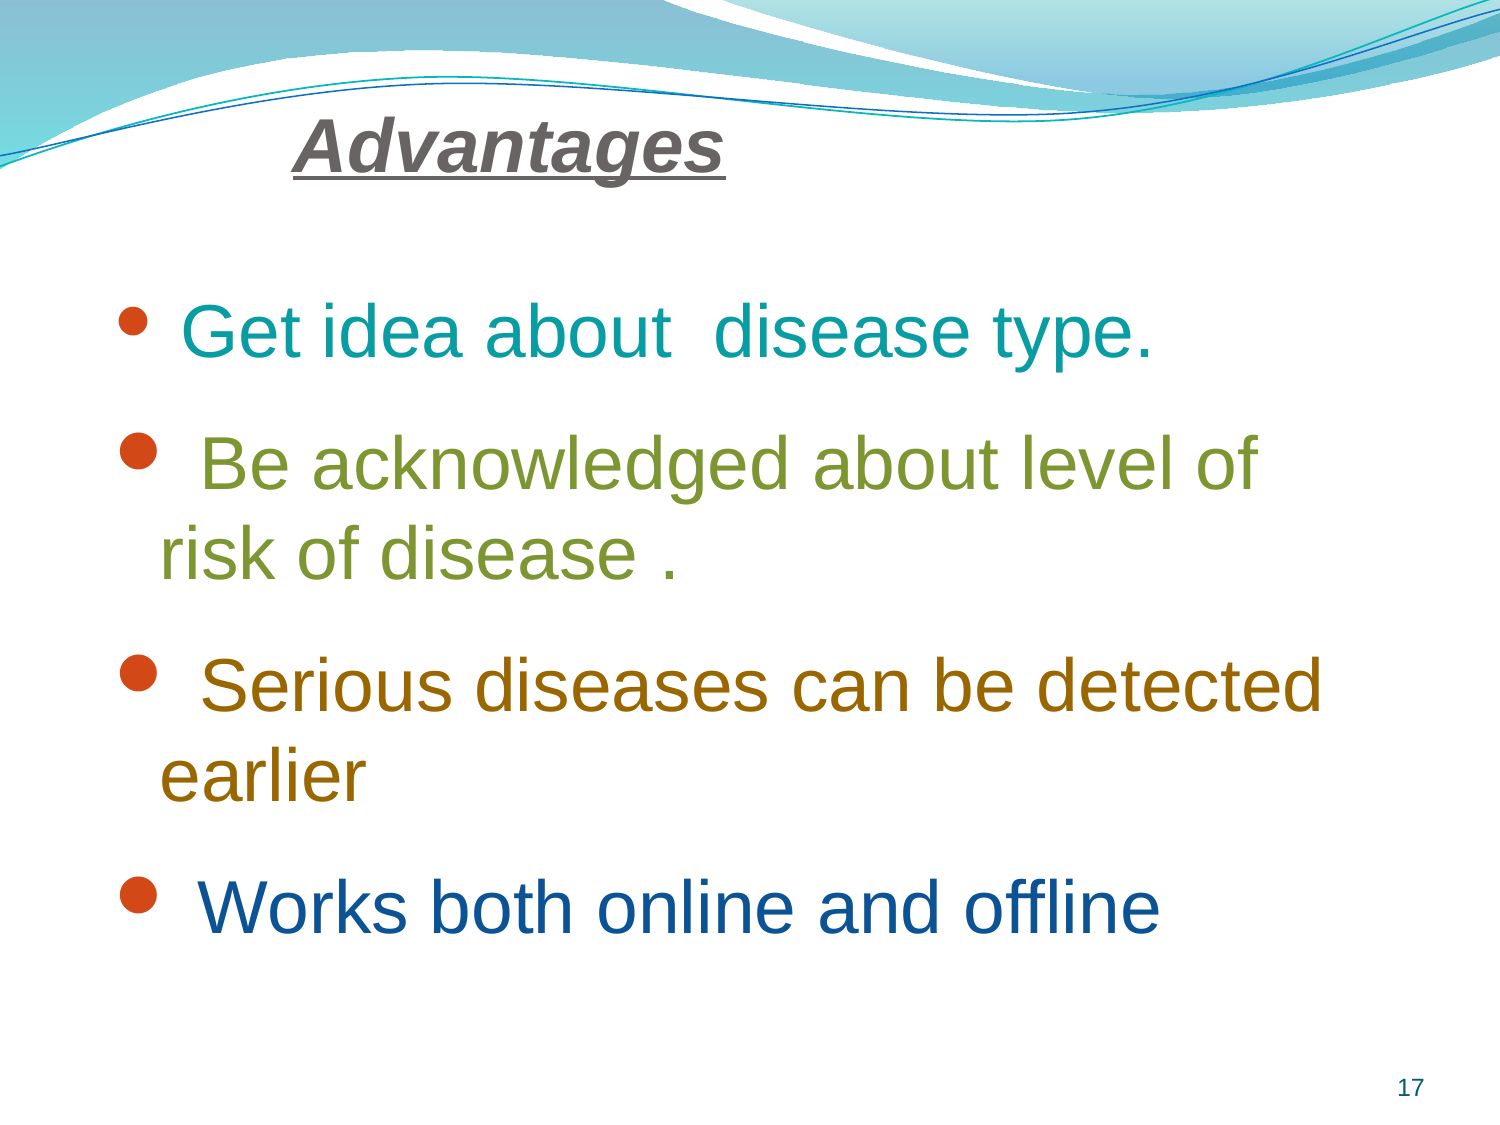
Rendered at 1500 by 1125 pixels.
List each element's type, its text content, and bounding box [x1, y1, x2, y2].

slide_number 17 [1299, 1042, 1425, 1103]
title Advantages [171, 87, 1324, 188]
text_box Get idea about disease type. Be acknowledged about level of risk of disease . Serious diseases can be detected earlier Works both online and offline [99, 275, 1363, 1050]
